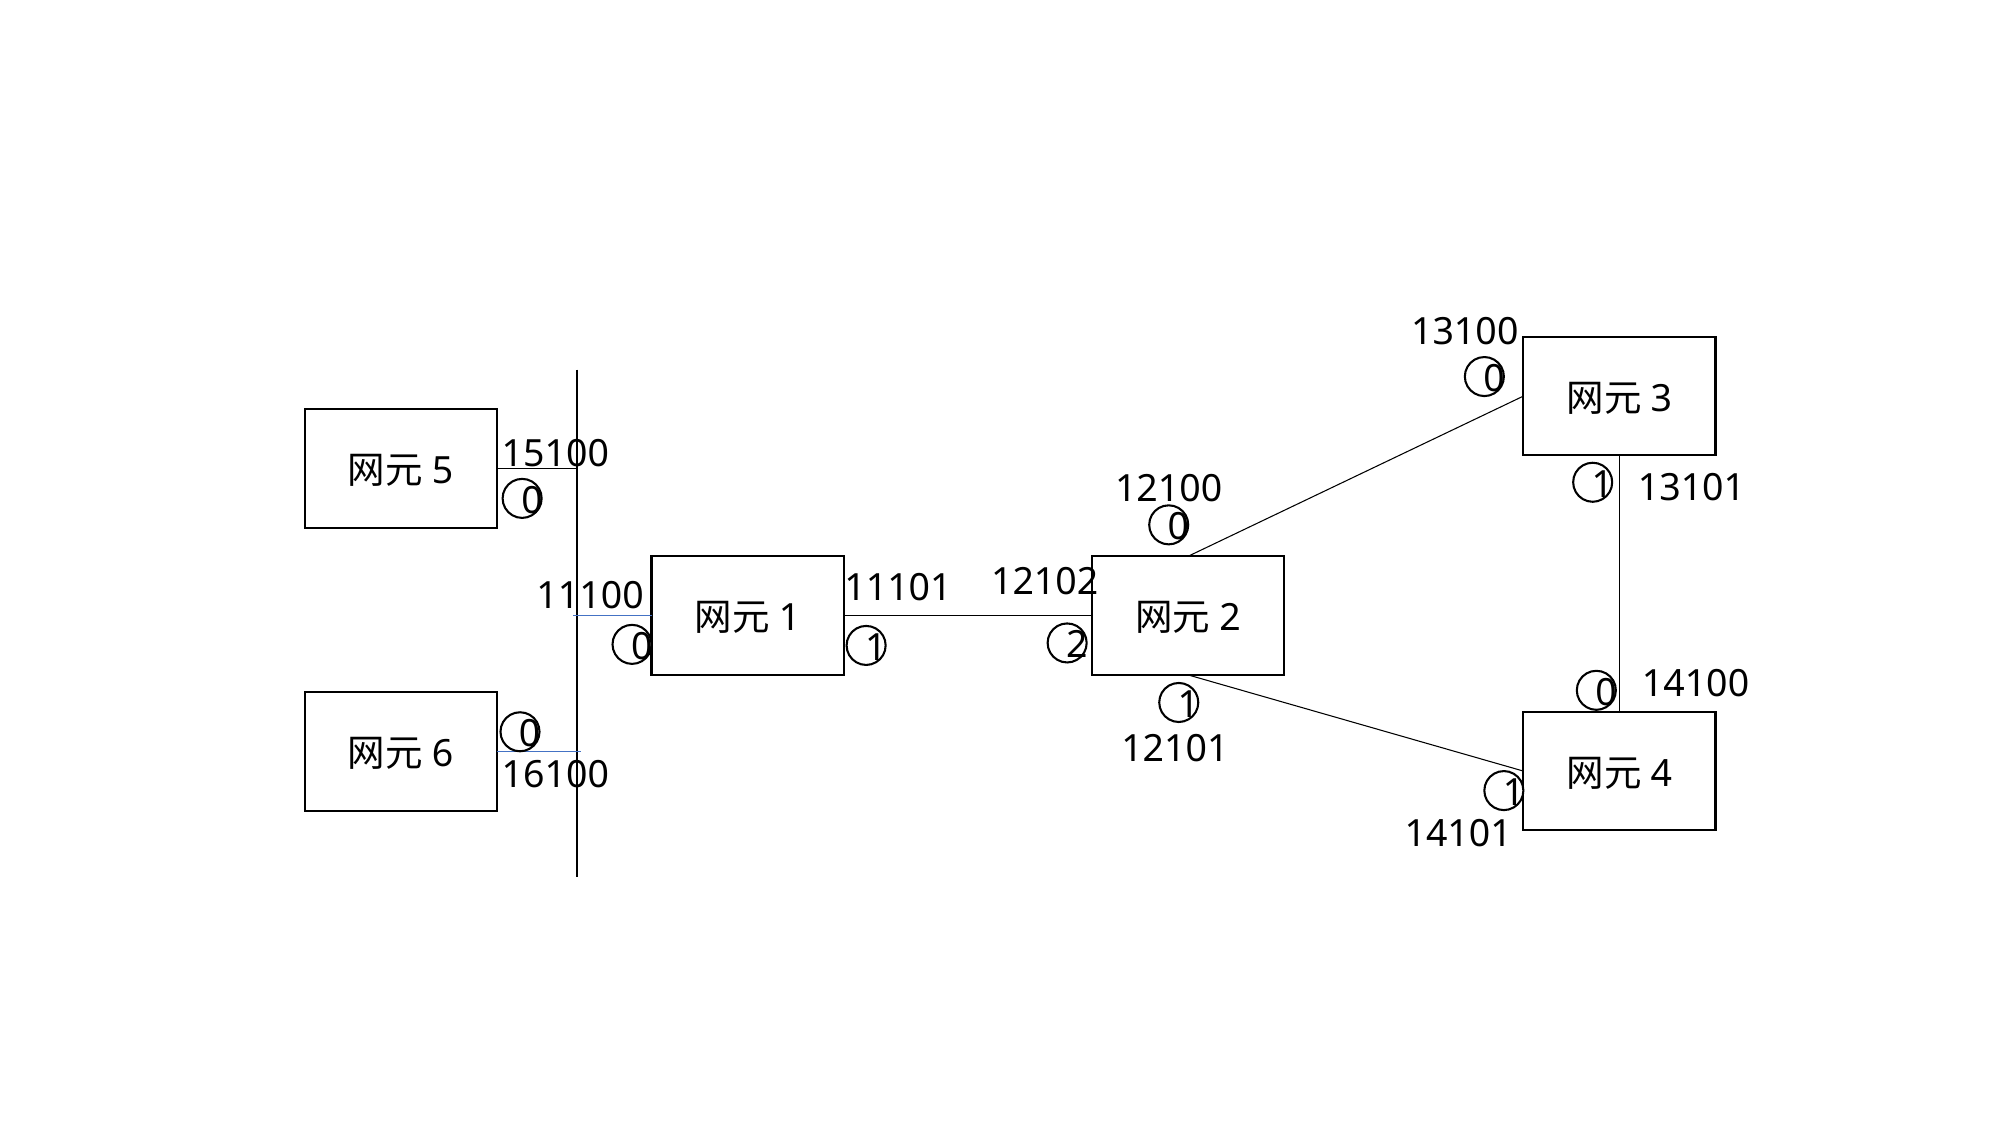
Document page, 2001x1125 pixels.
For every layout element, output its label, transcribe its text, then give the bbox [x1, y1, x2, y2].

text_box 1 [845, 624, 887, 667]
text_box 16100 [486, 742, 576, 803]
text_box 14100 [1627, 651, 1764, 711]
text_box 1 [1572, 461, 1614, 503]
text_box 0 [499, 711, 541, 742]
text_box 网元6 [304, 691, 498, 812]
text_box 0 [501, 482, 543, 519]
text_box 16100 [578, 742, 624, 803]
text_box 13101 [1623, 455, 1761, 516]
text_box 0 [1463, 360, 1505, 395]
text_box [1188, 395, 1524, 557]
text_box 11100 [521, 563, 576, 624]
text_box 0 [1575, 669, 1617, 711]
text_box 12102 [976, 549, 1114, 610]
text_box 14101 [1389, 801, 1527, 862]
text_box 0 [611, 623, 653, 665]
text_box 网元3 [1522, 336, 1717, 456]
text_box 网元1 [650, 555, 845, 676]
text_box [1188, 674, 1524, 772]
text_box 网元5 [304, 408, 498, 529]
text_box 12101 [1106, 716, 1244, 777]
text_box 12100 [1100, 456, 1188, 517]
text_box 网元4 [1522, 711, 1717, 831]
text_box 网元2 [1091, 555, 1285, 676]
text_box 1 [1158, 681, 1188, 716]
text_box 11100 [578, 563, 659, 624]
text_box 13100 [1396, 299, 1534, 360]
text_box 1 [1483, 772, 1525, 801]
text_box 11101 [829, 555, 967, 616]
text_box 15100 [578, 421, 624, 482]
text_box 0 [1148, 517, 1188, 546]
text_box 2 [1046, 622, 1088, 664]
text_box 15100 [486, 421, 576, 482]
